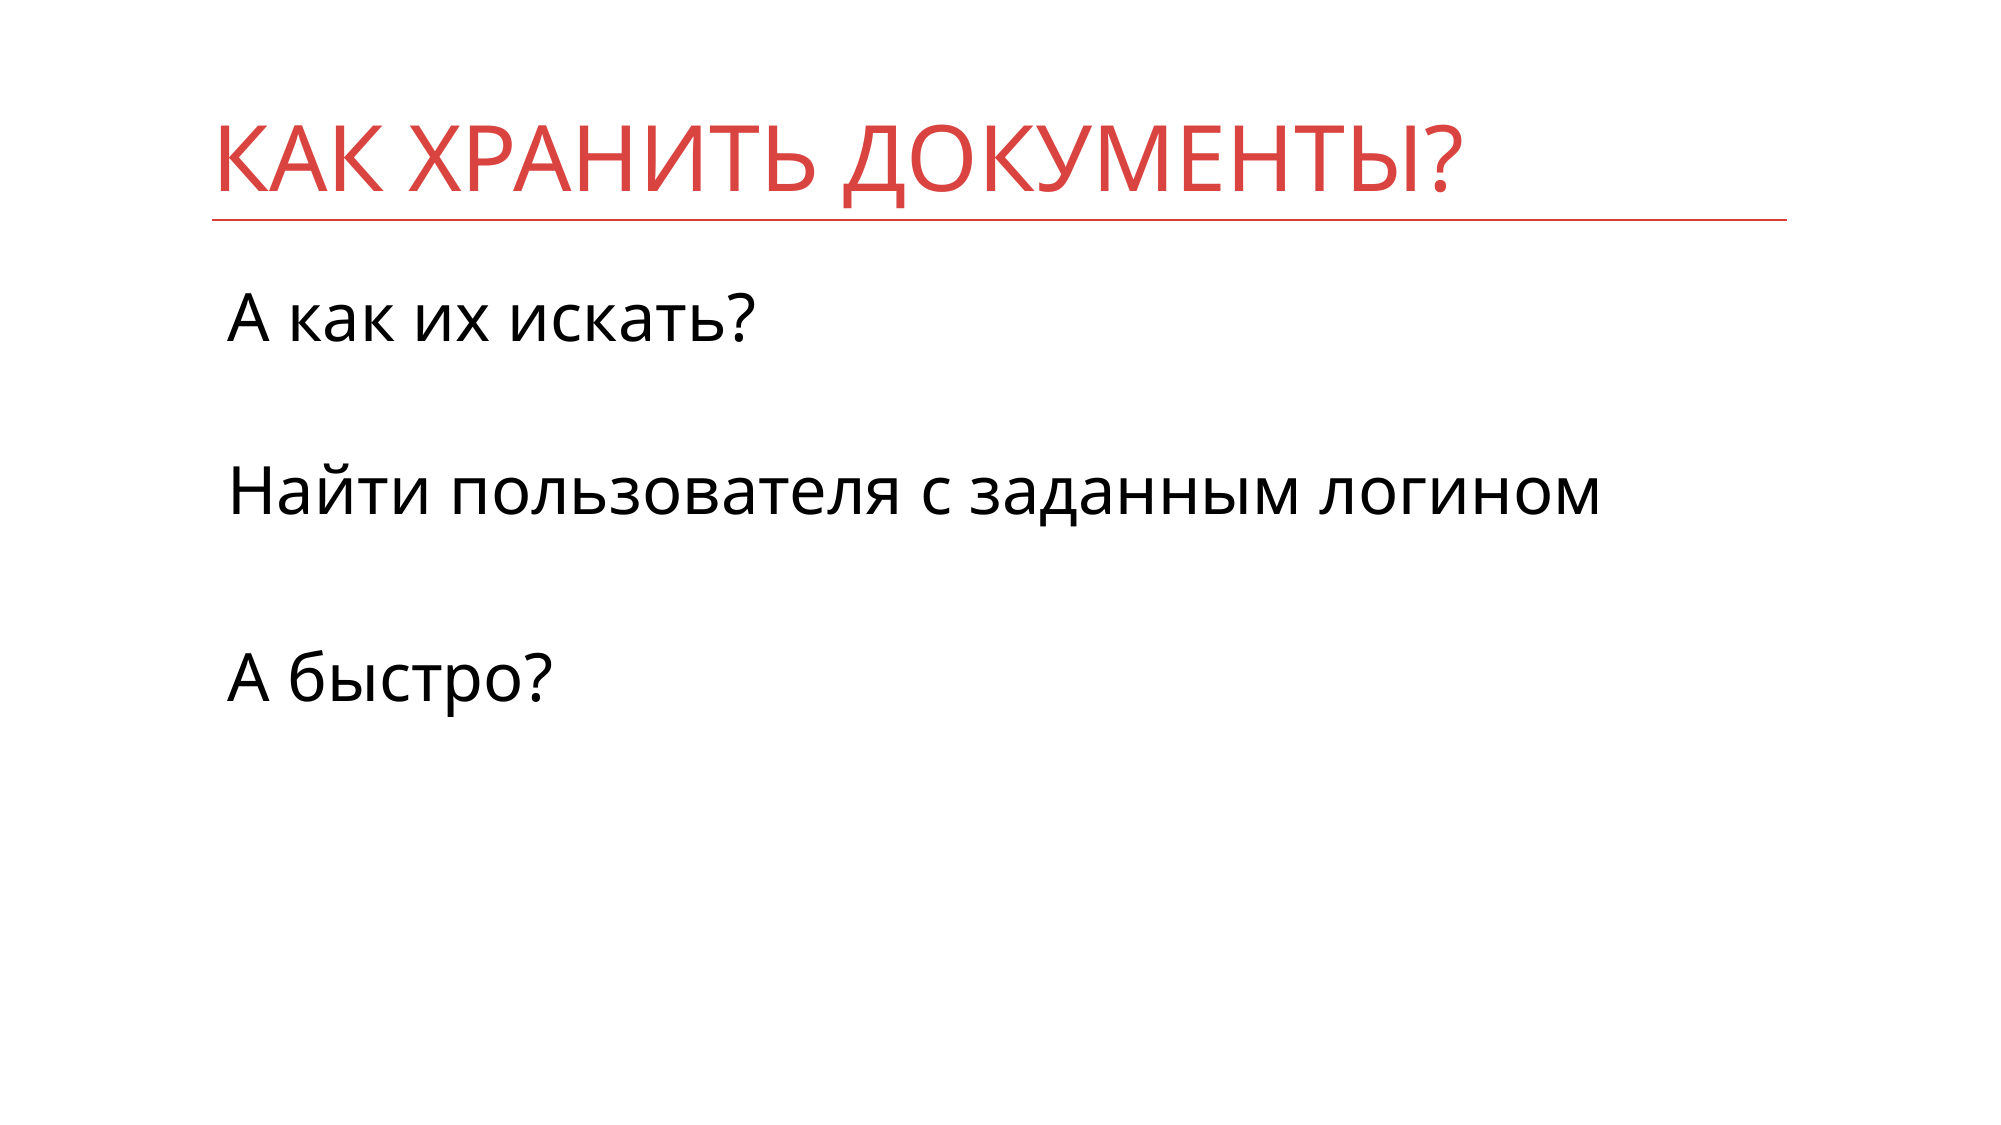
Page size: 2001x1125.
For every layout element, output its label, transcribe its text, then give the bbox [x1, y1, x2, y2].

title Как хранить документы? [212, 90, 1788, 220]
list А как их искать? Найти пользователя с заданным логином А быстро? [212, 267, 1788, 1035]
